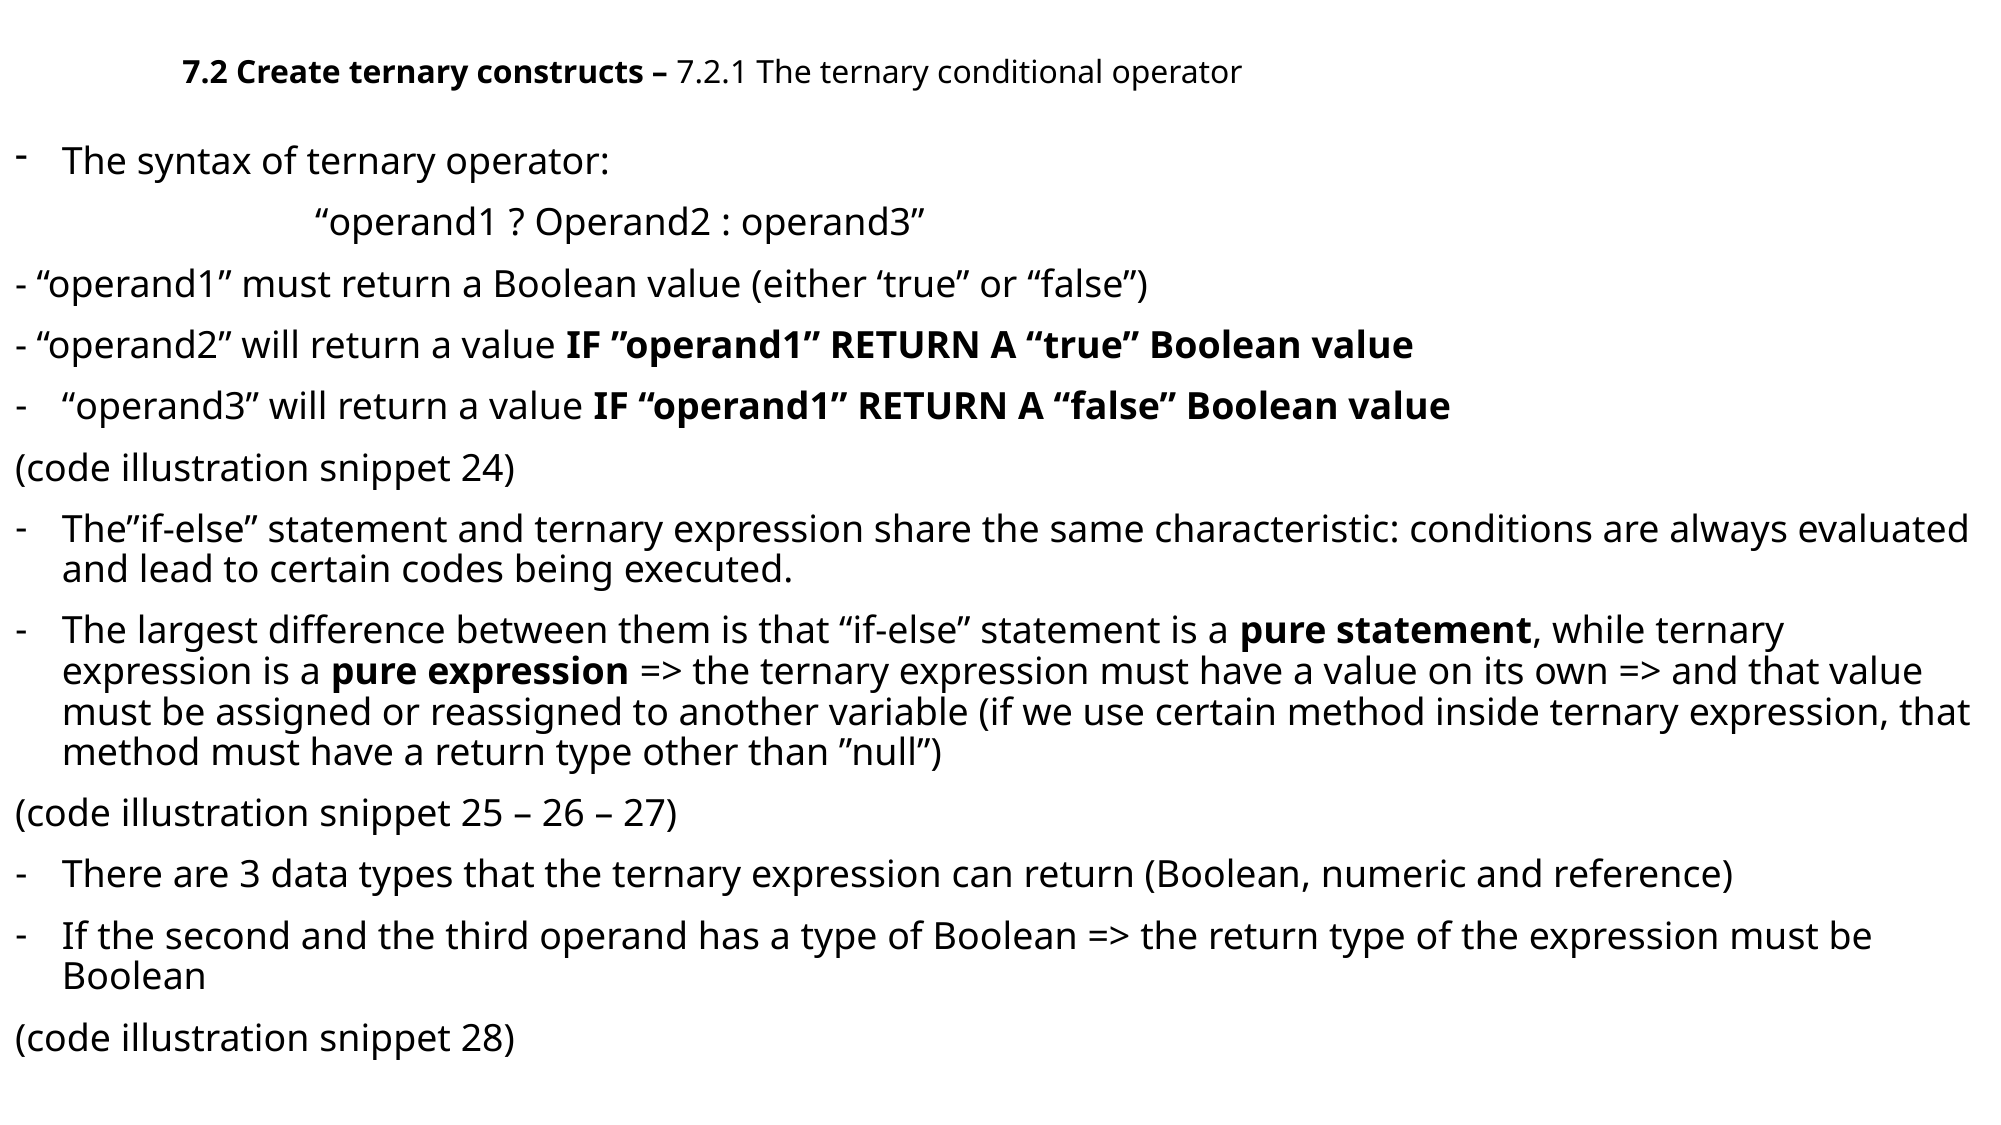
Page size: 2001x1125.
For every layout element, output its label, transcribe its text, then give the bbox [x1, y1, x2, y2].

subtitle 7.2 Create ternary constructs – 7.2.1 The ternary conditional operator [16, 48, 1409, 98]
text_box The syntax of ternary operator: “operand1 ? Operand2 : operand3” - “operand1” must return a Boolean value (either ‘true” or “false”) - “operand2” will return a value IF ”operand1” RETURN A “true” Boolean value “operand3” will return a value IF “operand1” RETURN A “false” Boolean value (code illustration snippet 24) The”if-else” statement and ternary expression share the same characteristic: conditions are always evaluated and lead to certain codes being executed. The largest difference between them is that “if-else” statement is a pure statement, while ternary expression is a pure expression => the ternary expression must have a value on its own => and that value must be assigned or reassigned to another variable (if we use certain method inside ternary expression, that method must have a return type other than ”null”) (code illustration snippet 25 – 26 – 27) There are 3 data types that the ternary expression can return (Boolean, numeric and reference) If the second and the third operand has a type of Boolean => the return type of the expression must be Boolean (code illustration snippet 28) [0, 134, 2000, 1125]
